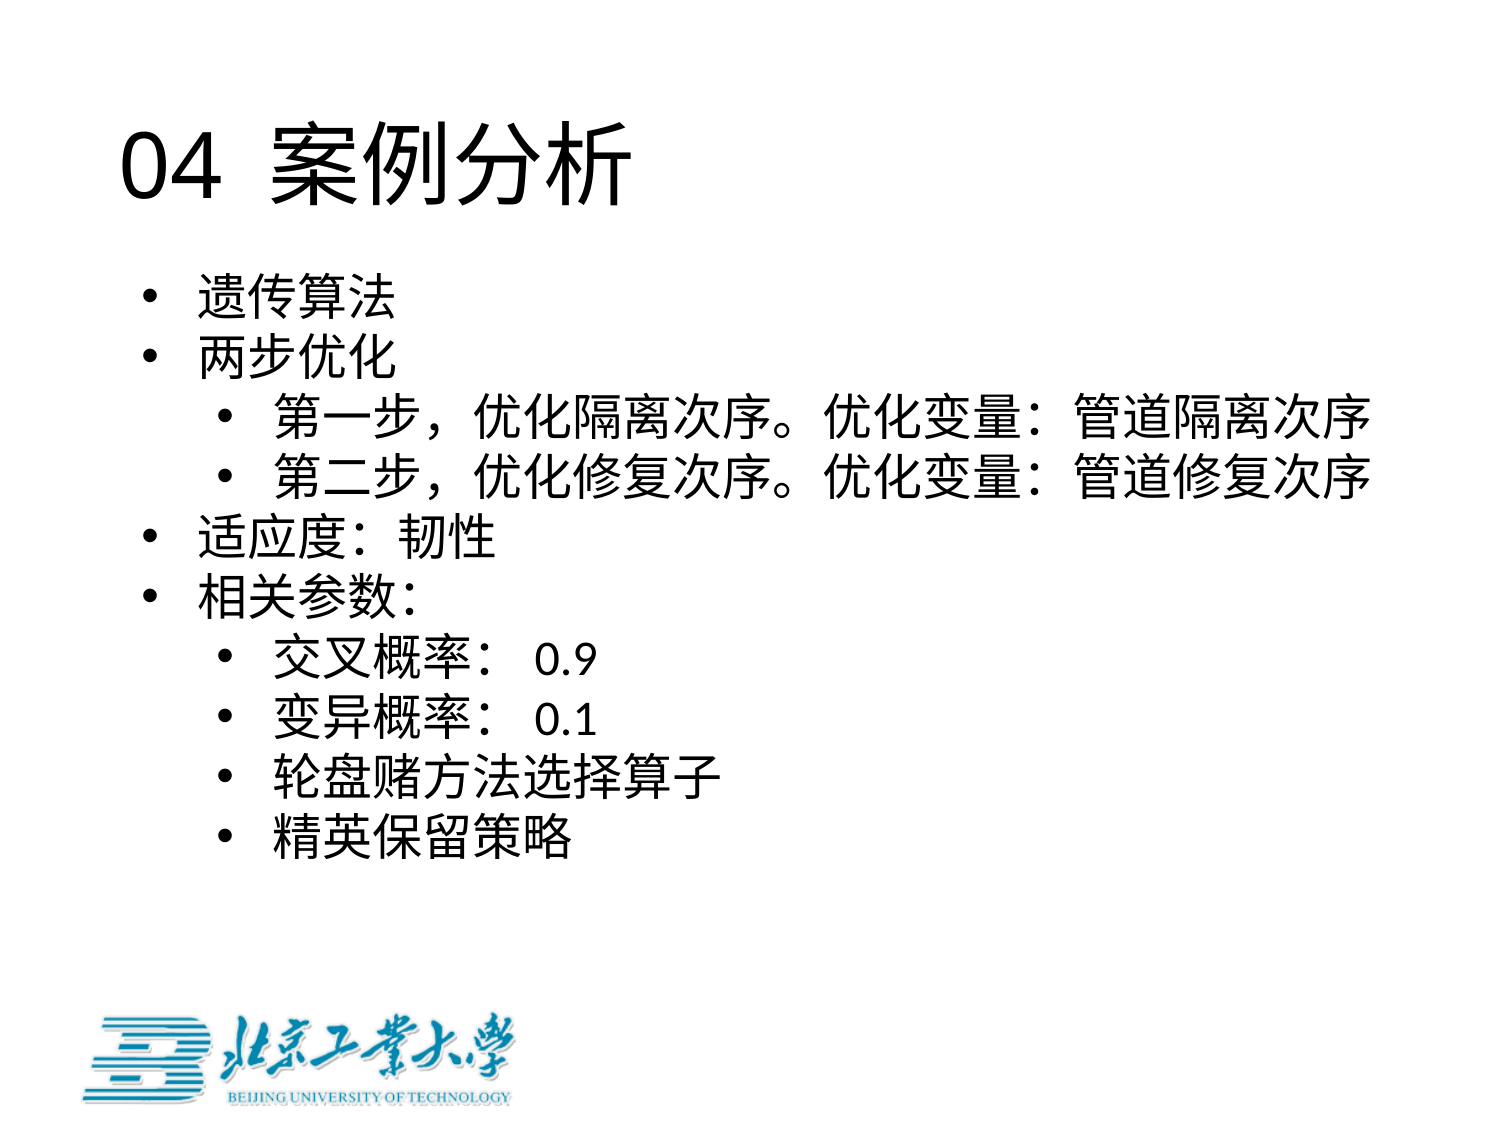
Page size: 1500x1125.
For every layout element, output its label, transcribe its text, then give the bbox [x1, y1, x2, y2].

title 04 案例分析 [103, 59, 1397, 278]
text_box 遗传算法 两步优化 第一步，优化隔离次序。优化变量：管道隔离次序 第二步，优化修复次序。优化变量：管道修复次序 适应度：韧性 相关参数： 交叉概率：0.9 变异概率：0.1 轮盘赌方法选择算子 精英保留策略 [126, 258, 1415, 874]
picture [67, 1001, 561, 1125]
